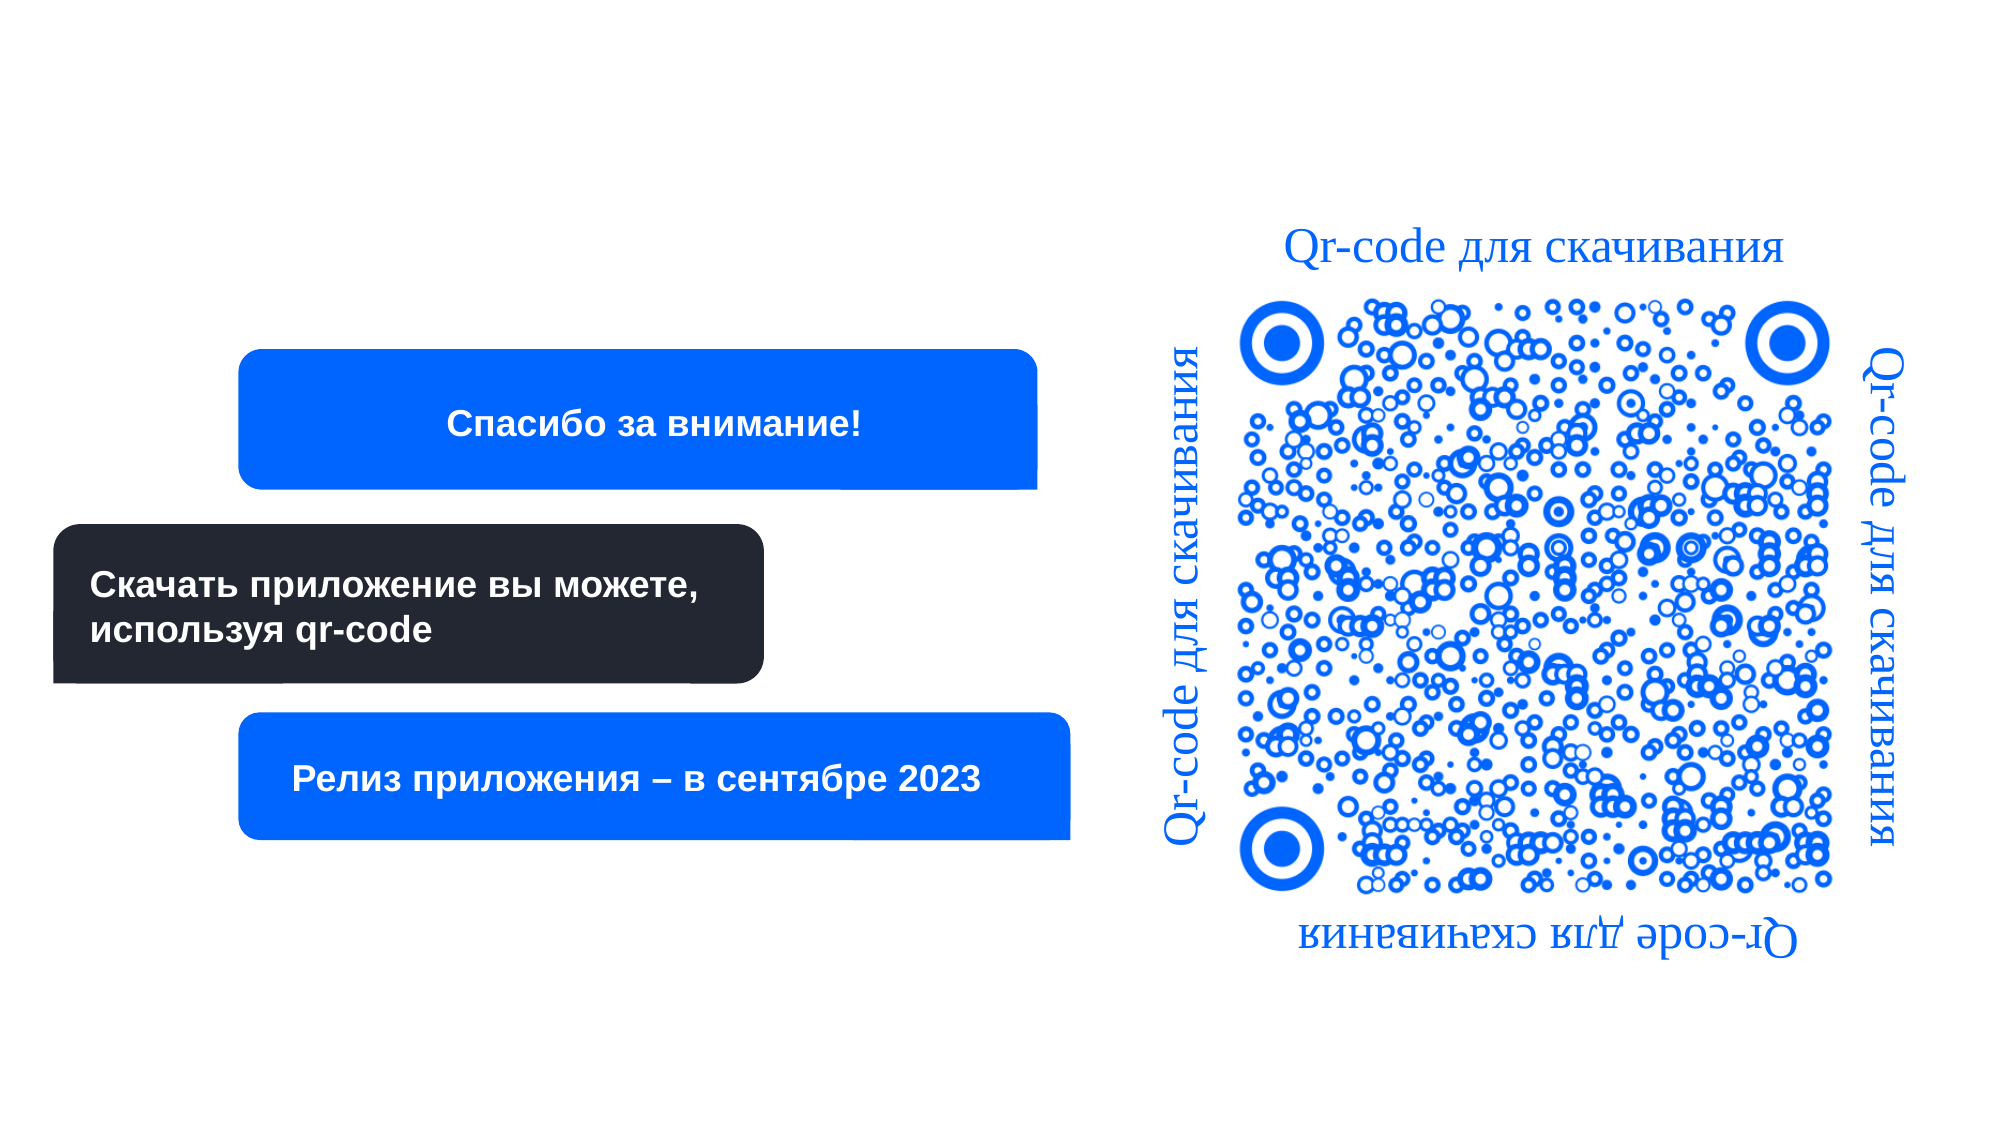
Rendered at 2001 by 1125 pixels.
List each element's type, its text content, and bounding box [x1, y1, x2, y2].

text_box [237, 711, 914, 842]
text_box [914, 0, 2000, 1125]
text_box [75, 658, 765, 685]
text_box [237, 452, 914, 491]
text_box Релиз приложения – в сентябре 2023 [276, 746, 914, 807]
text_box [52, 523, 765, 610]
text_box Скачать приложение вы можете, используя qr-code [74, 552, 854, 658]
text_box [52, 610, 284, 684]
text_box [237, 347, 914, 391]
text_box Спасибо за внимание! [153, 391, 914, 452]
